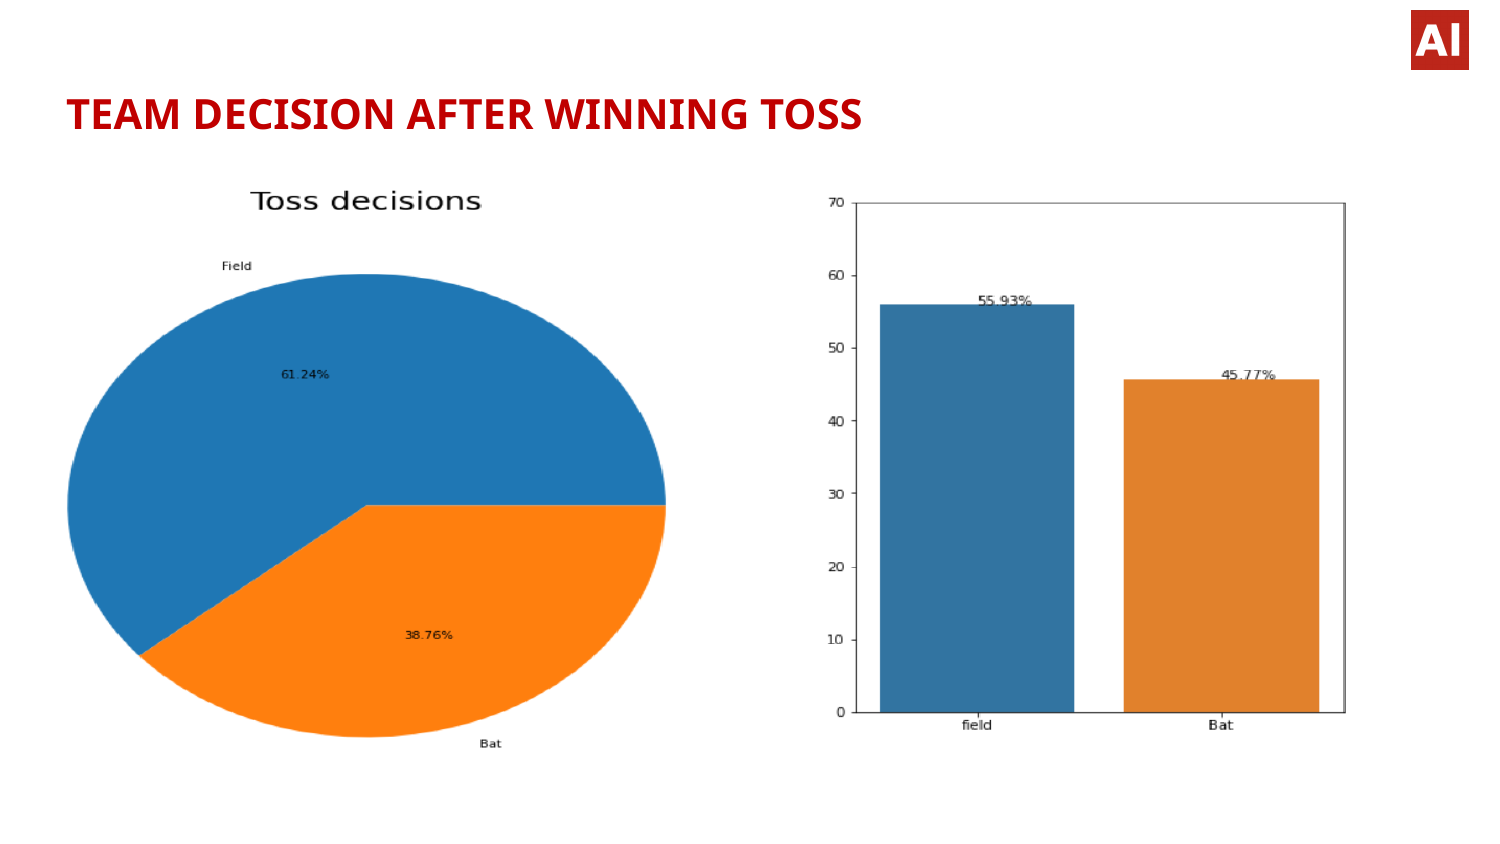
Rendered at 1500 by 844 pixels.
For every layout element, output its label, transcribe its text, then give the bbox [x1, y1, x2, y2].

picture [50, 188, 708, 750]
picture [792, 188, 1450, 750]
title TEAM DECISION AFTER WINNING TOSS [51, 72, 1449, 167]
picture [1411, 10, 1469, 70]
